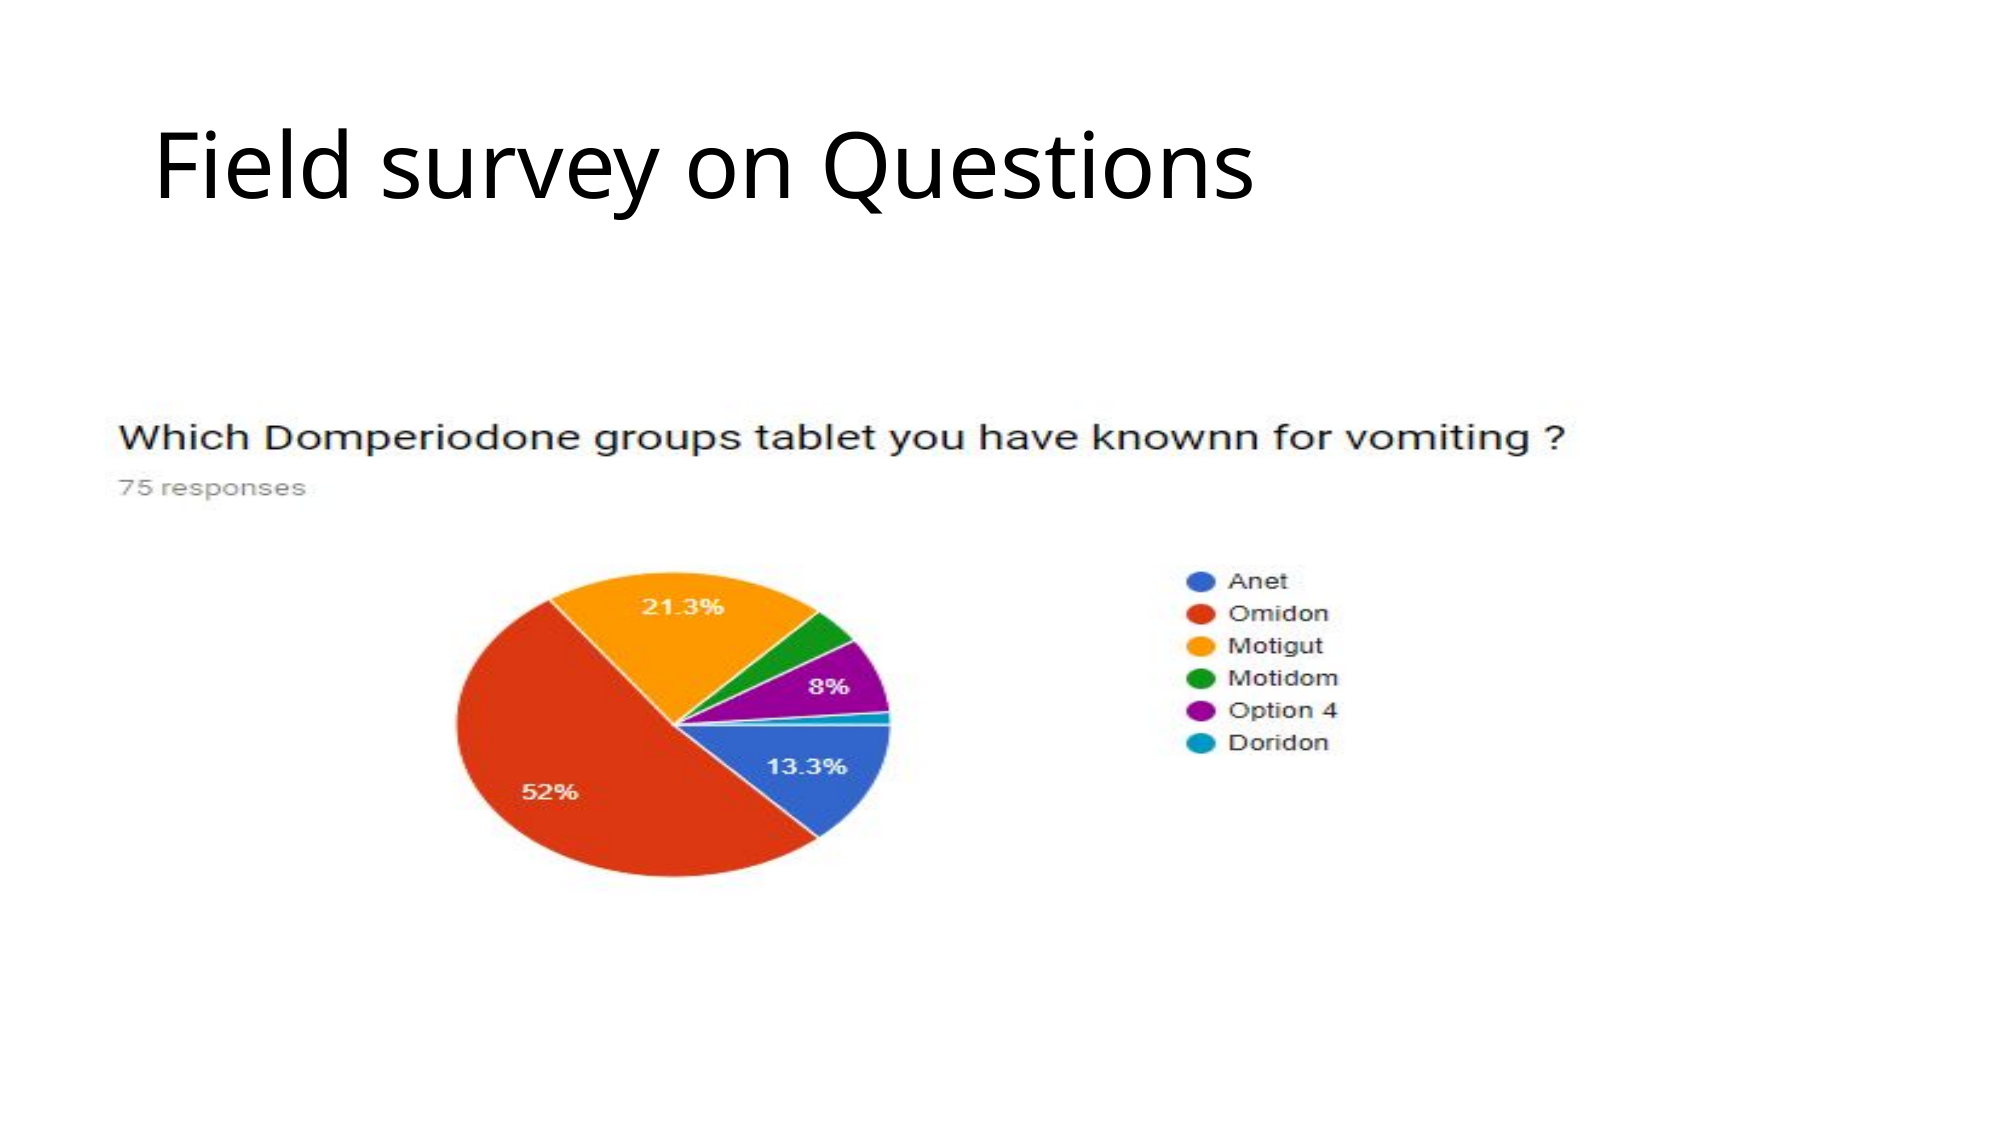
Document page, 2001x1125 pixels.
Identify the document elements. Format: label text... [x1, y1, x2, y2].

title Field survey on Questions [137, 59, 1863, 278]
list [105, 375, 1808, 985]
